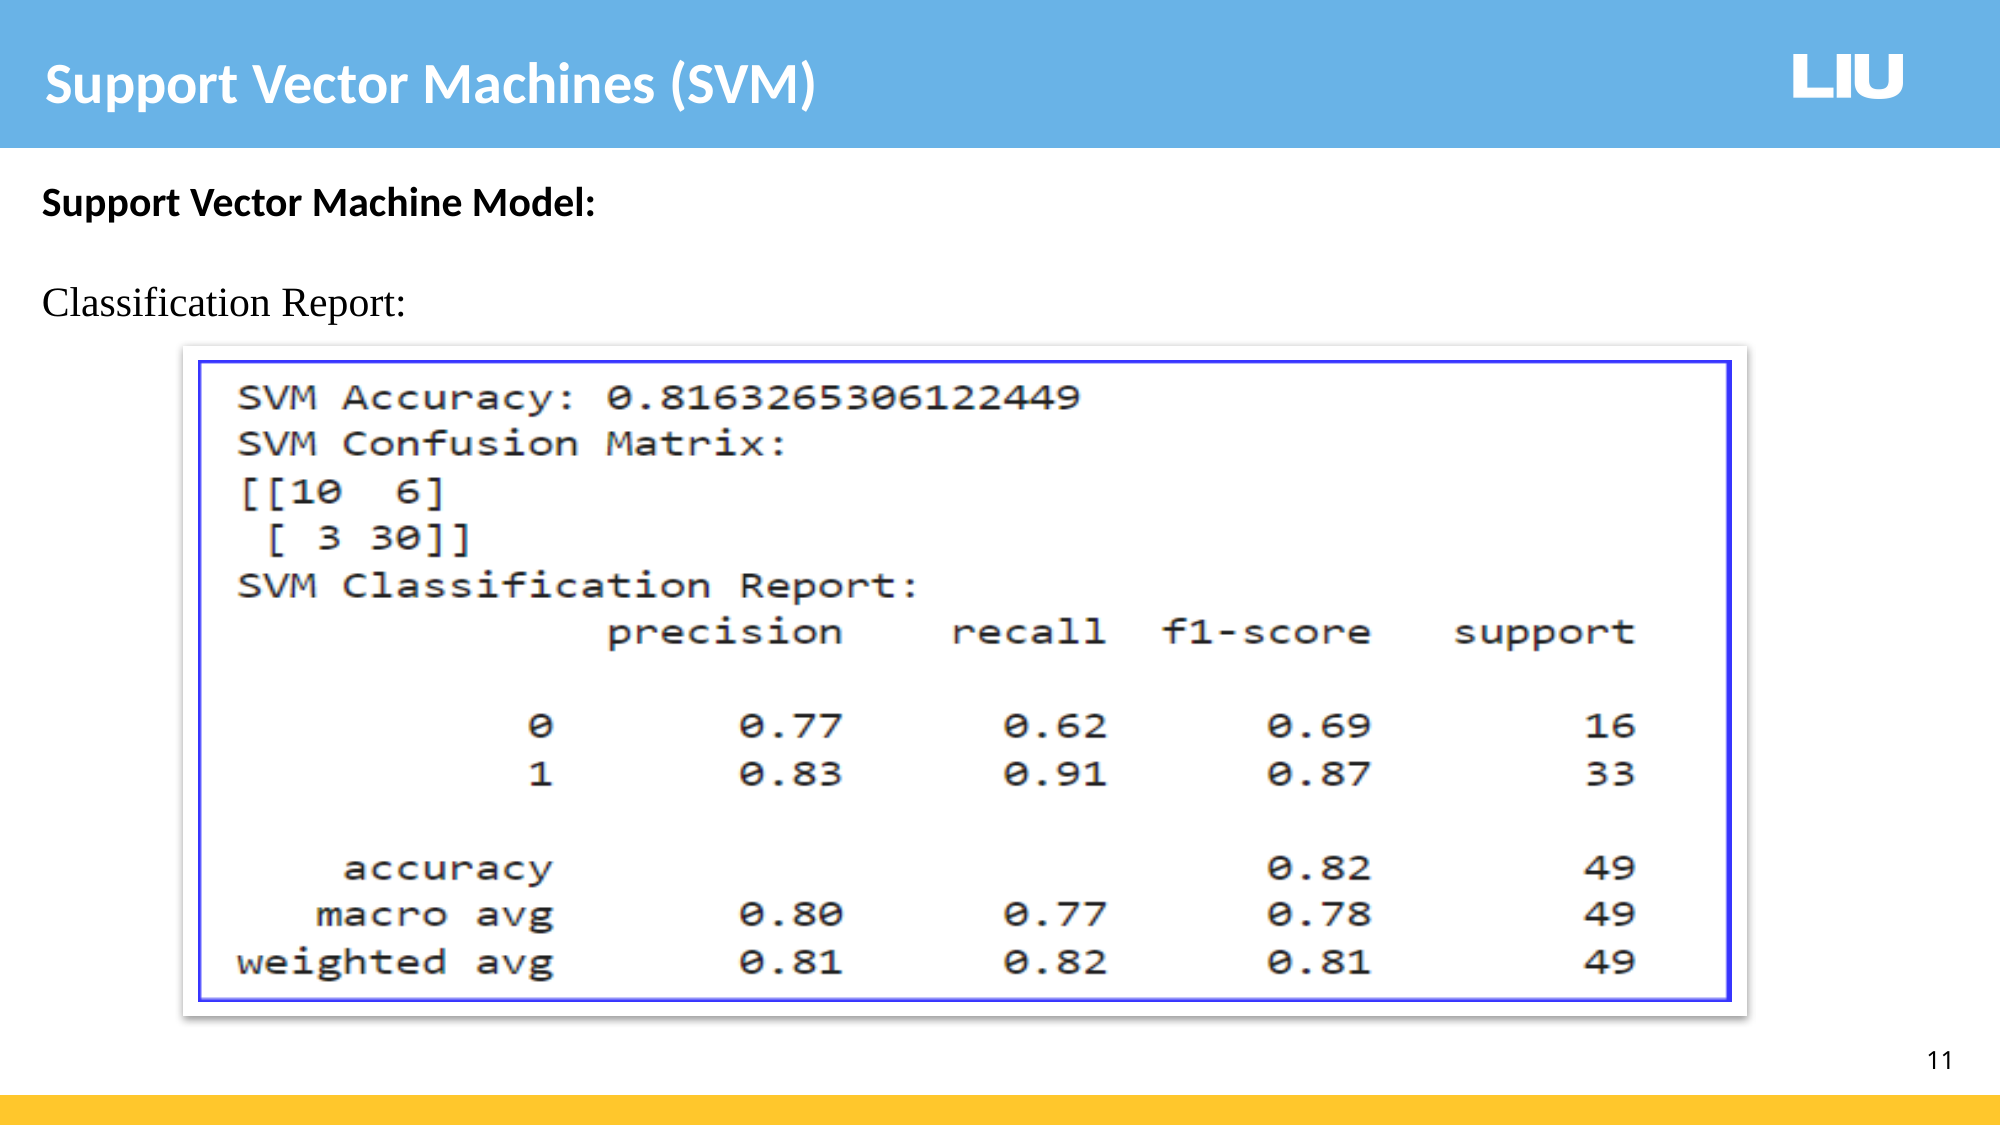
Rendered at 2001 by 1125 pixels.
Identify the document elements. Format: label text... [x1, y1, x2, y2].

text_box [0, 0, 2000, 148]
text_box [267, 107, 2000, 1028]
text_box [0, 1094, 2000, 1125]
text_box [1641, 1042, 1955, 1111]
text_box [45, 10, 1771, 154]
text_box Support Vector Machine Model: Classification Report: [27, 167, 267, 383]
picture [197, 360, 1732, 1002]
